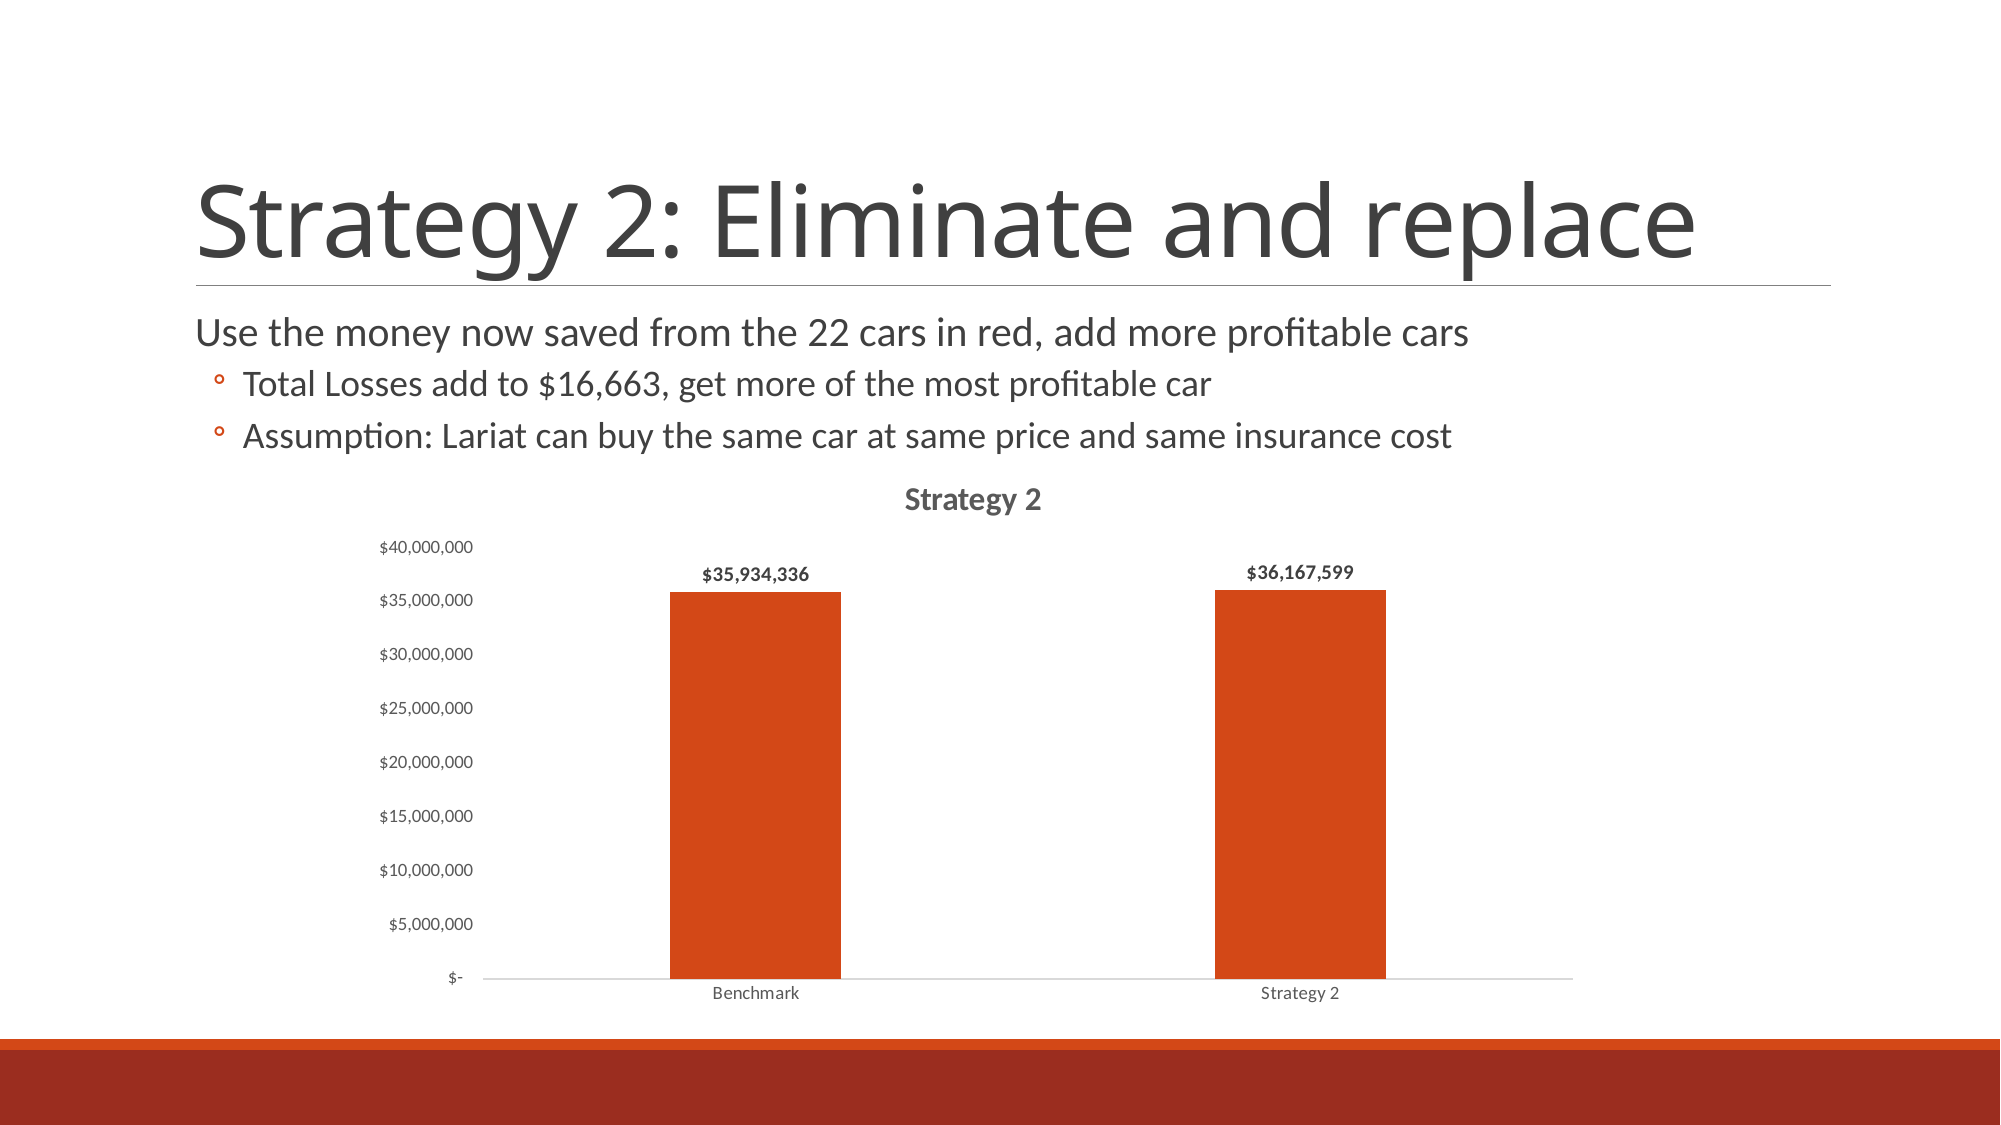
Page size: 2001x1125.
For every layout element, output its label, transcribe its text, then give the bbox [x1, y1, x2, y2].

chart [348, 455, 1598, 1016]
title Strategy 2: Eliminate and replace [180, 47, 1830, 285]
list Use the money now saved from the 22 cars in red, add more profitable cars Total Losses add to $16,663, get more of the most profitable car Assumption: Lariat can buy the same car at same price and same insurance cost [180, 302, 1830, 963]
